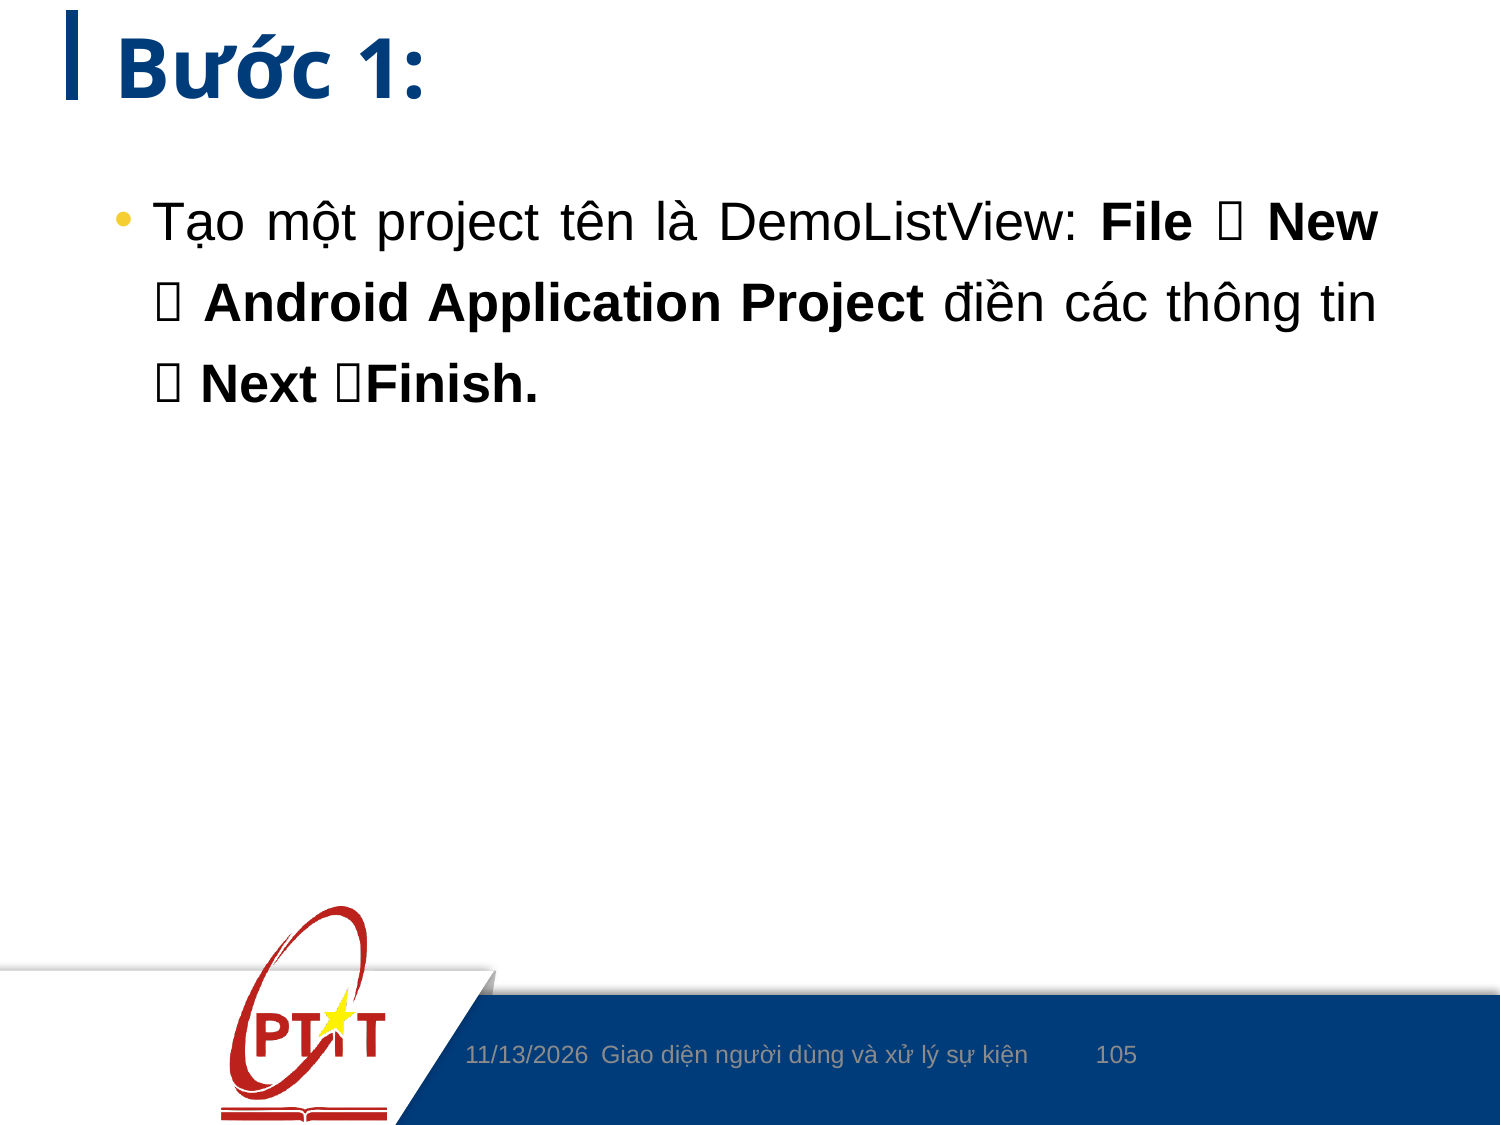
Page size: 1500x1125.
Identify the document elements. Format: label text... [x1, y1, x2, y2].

slide_number 105 [815, 1023, 1153, 1084]
footer Giao diện người dùng và xử lý sự kiện [561, 1023, 815, 1084]
list Tạo một project tên là DemoListView: File  New  Android Application Project điền các thông tin  Next Finish. [99, 162, 1394, 882]
title Bước 1: [99, 5, 1394, 138]
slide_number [450, 1023, 561, 1084]
picture [221, 906, 387, 1122]
